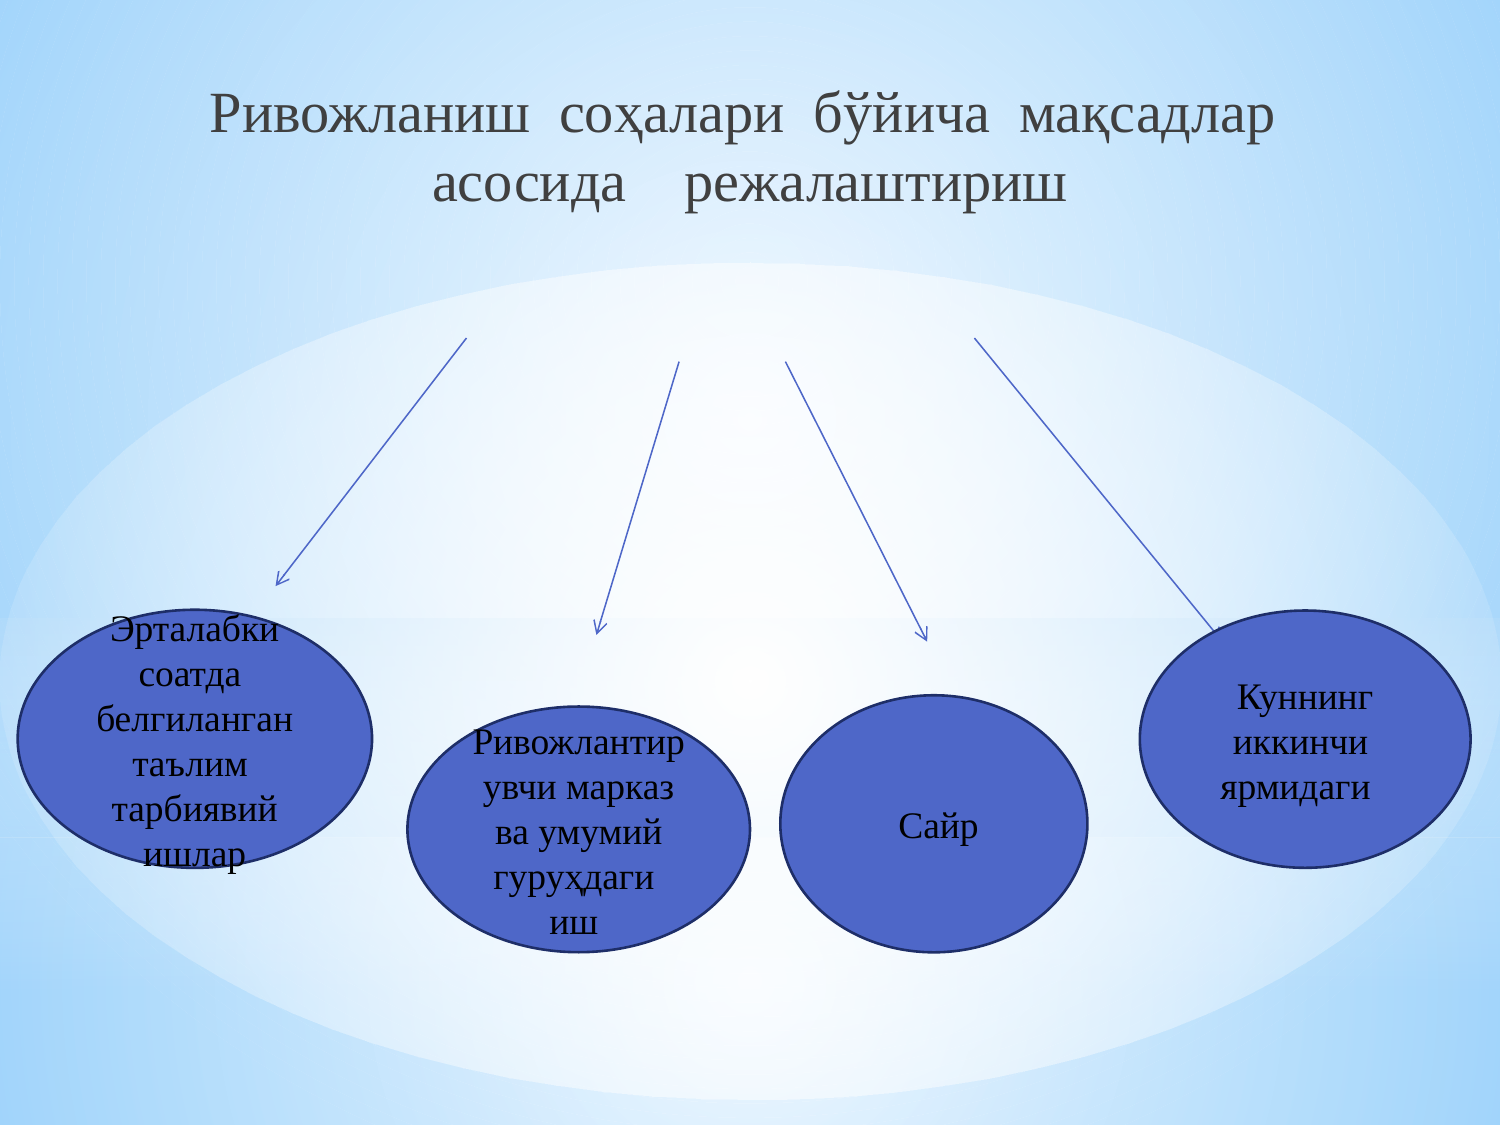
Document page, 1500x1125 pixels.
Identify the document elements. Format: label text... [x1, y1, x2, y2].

text_box Куннинг иккинчи ярмидаги [1138, 609, 1472, 870]
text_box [275, 337, 467, 587]
text_box Сайр [778, 693, 1089, 954]
text_box Эрталабки соатда белгиланган таълим тарбиявий ишлар [16, 608, 374, 870]
list Ривожланиш соҳалари бўйича мақсадлар асосида режалаштириш [142, 66, 1358, 315]
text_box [596, 361, 680, 636]
text_box Ривожлантирувчи марказ ва умумий гуруҳдаги иш [406, 705, 752, 954]
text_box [974, 337, 1223, 642]
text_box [785, 361, 928, 642]
